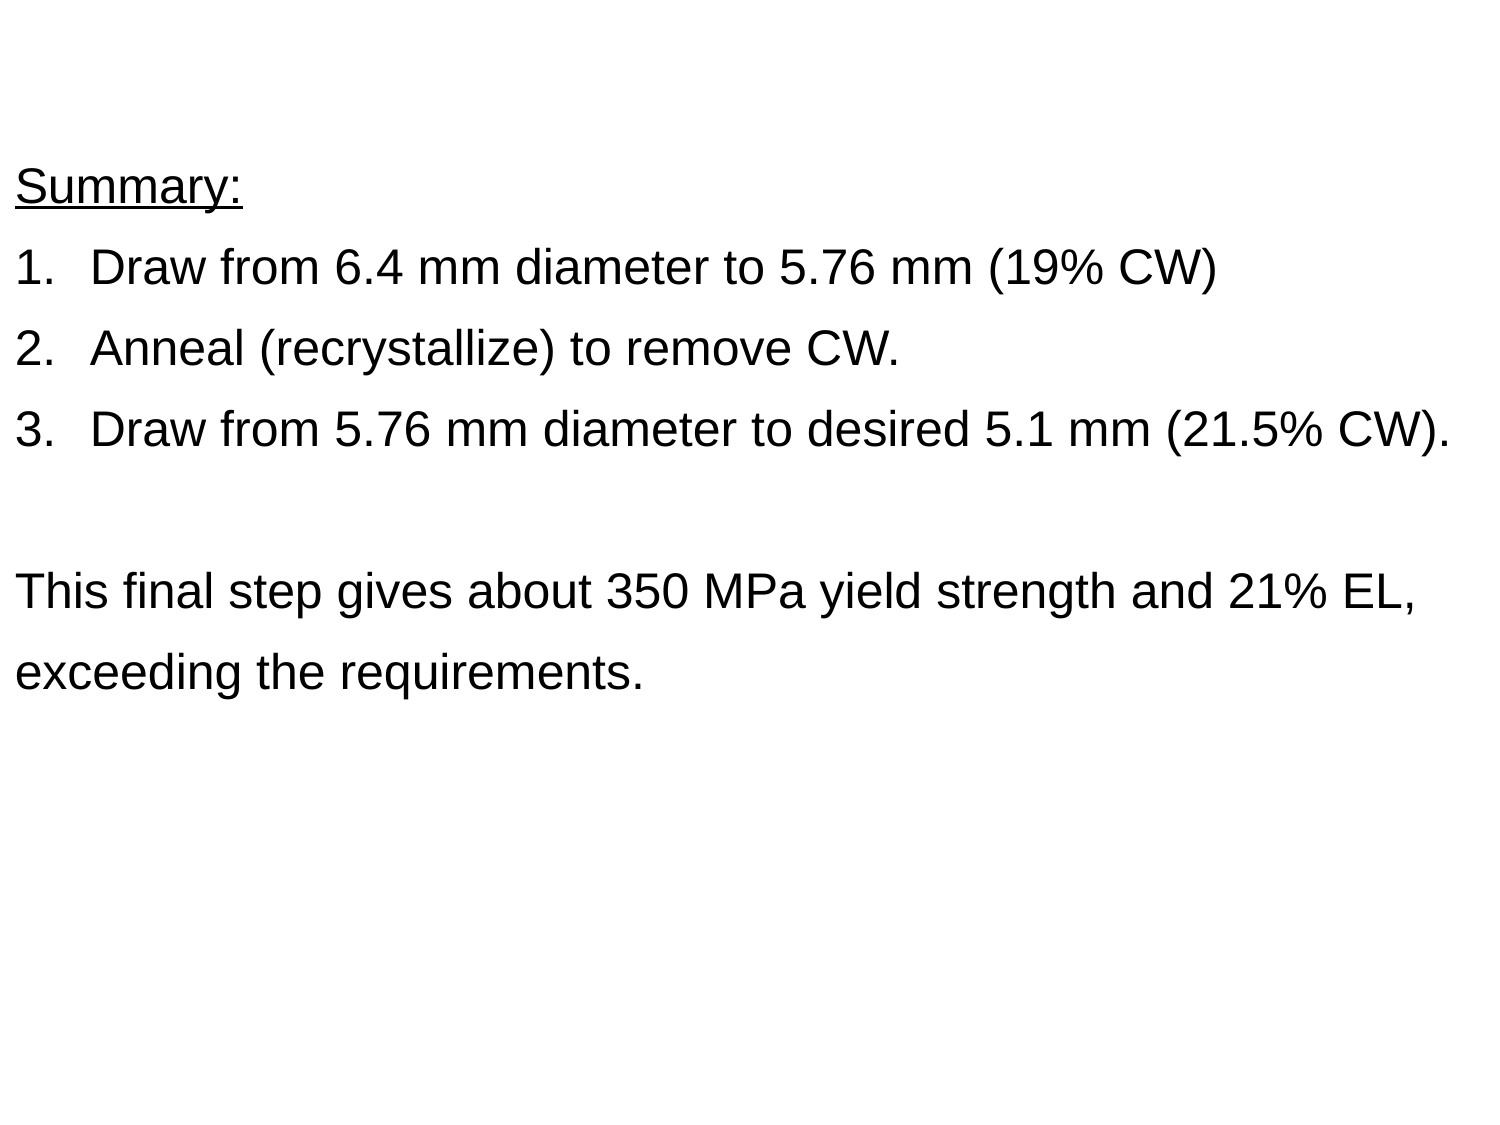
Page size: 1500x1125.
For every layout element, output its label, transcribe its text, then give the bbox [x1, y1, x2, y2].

text_box Summary: Draw from 6.4 mm diameter to 5.76 mm (19% CW) Anneal (recrystallize) to remove CW. Draw from 5.76 mm diameter to desired 5.1 mm (21.5% CW). This final step gives about 350 MPa yield strength and 21% EL, exceeding the requirements. [0, 125, 1500, 707]
